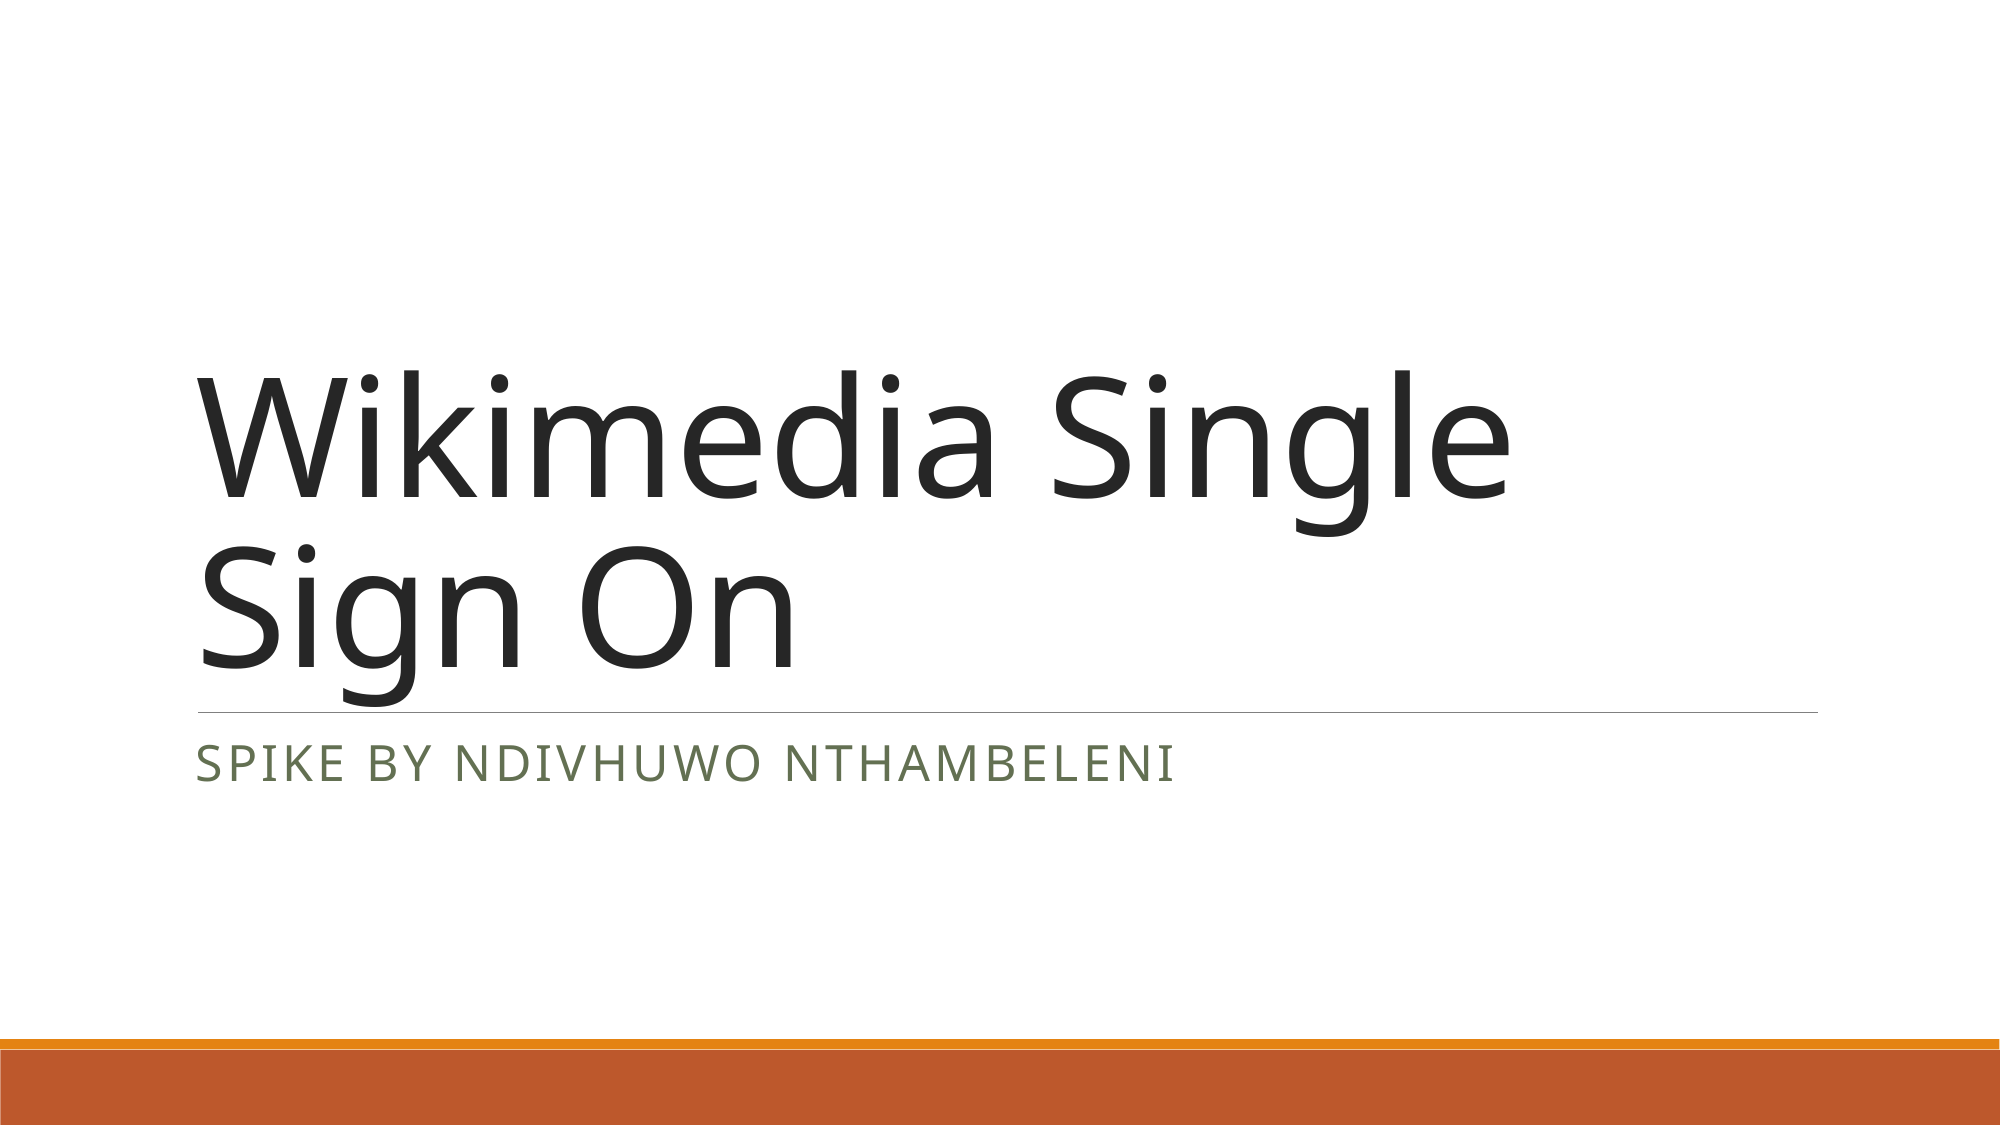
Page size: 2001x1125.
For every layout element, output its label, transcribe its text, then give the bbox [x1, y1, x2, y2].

subtitle Spike by Ndivhuwo Nthambeleni [180, 730, 1831, 919]
title Wikimedia Single Sign On [180, 124, 1901, 710]
